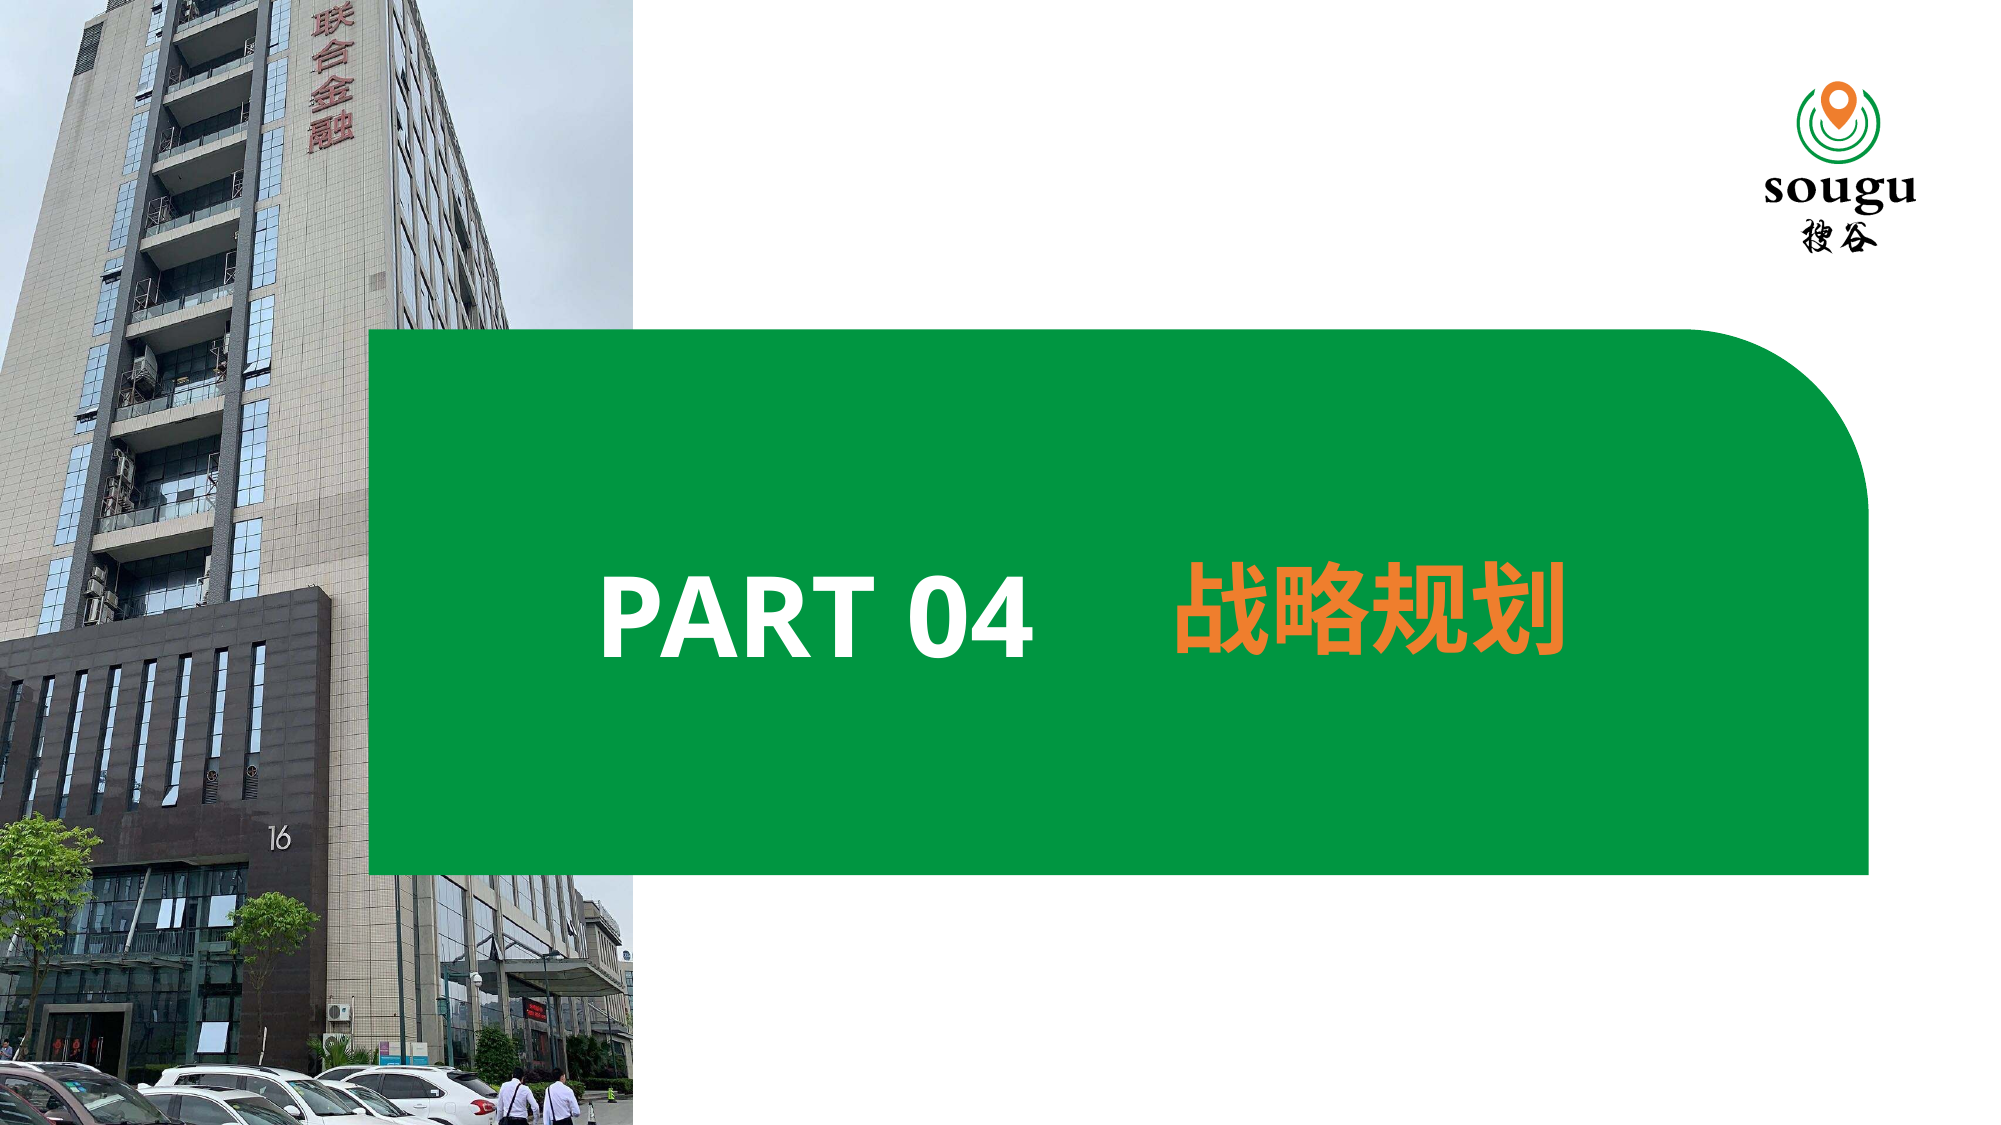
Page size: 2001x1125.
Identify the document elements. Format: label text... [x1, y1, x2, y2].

text_box 战略规划 [1155, 553, 1586, 676]
picture [1765, 81, 1916, 255]
picture [0, 0, 633, 1125]
text_box PART 04 [633, 553, 1050, 690]
text_box [633, 328, 1870, 877]
